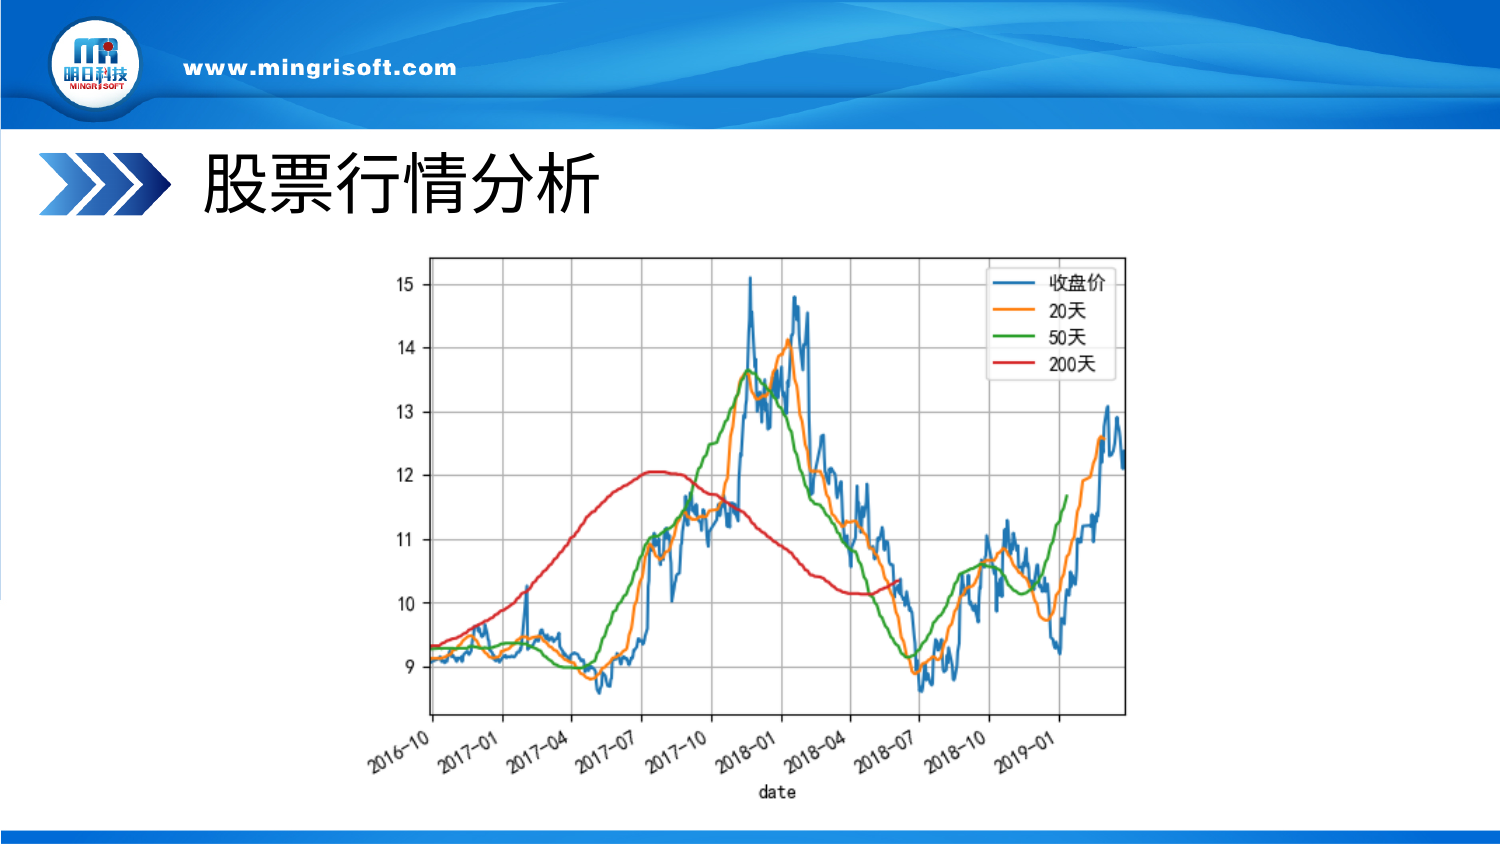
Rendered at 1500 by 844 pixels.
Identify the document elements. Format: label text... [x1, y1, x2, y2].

picture [0, 0, 1500, 844]
text_box 股票行情分析 [187, 134, 1238, 235]
